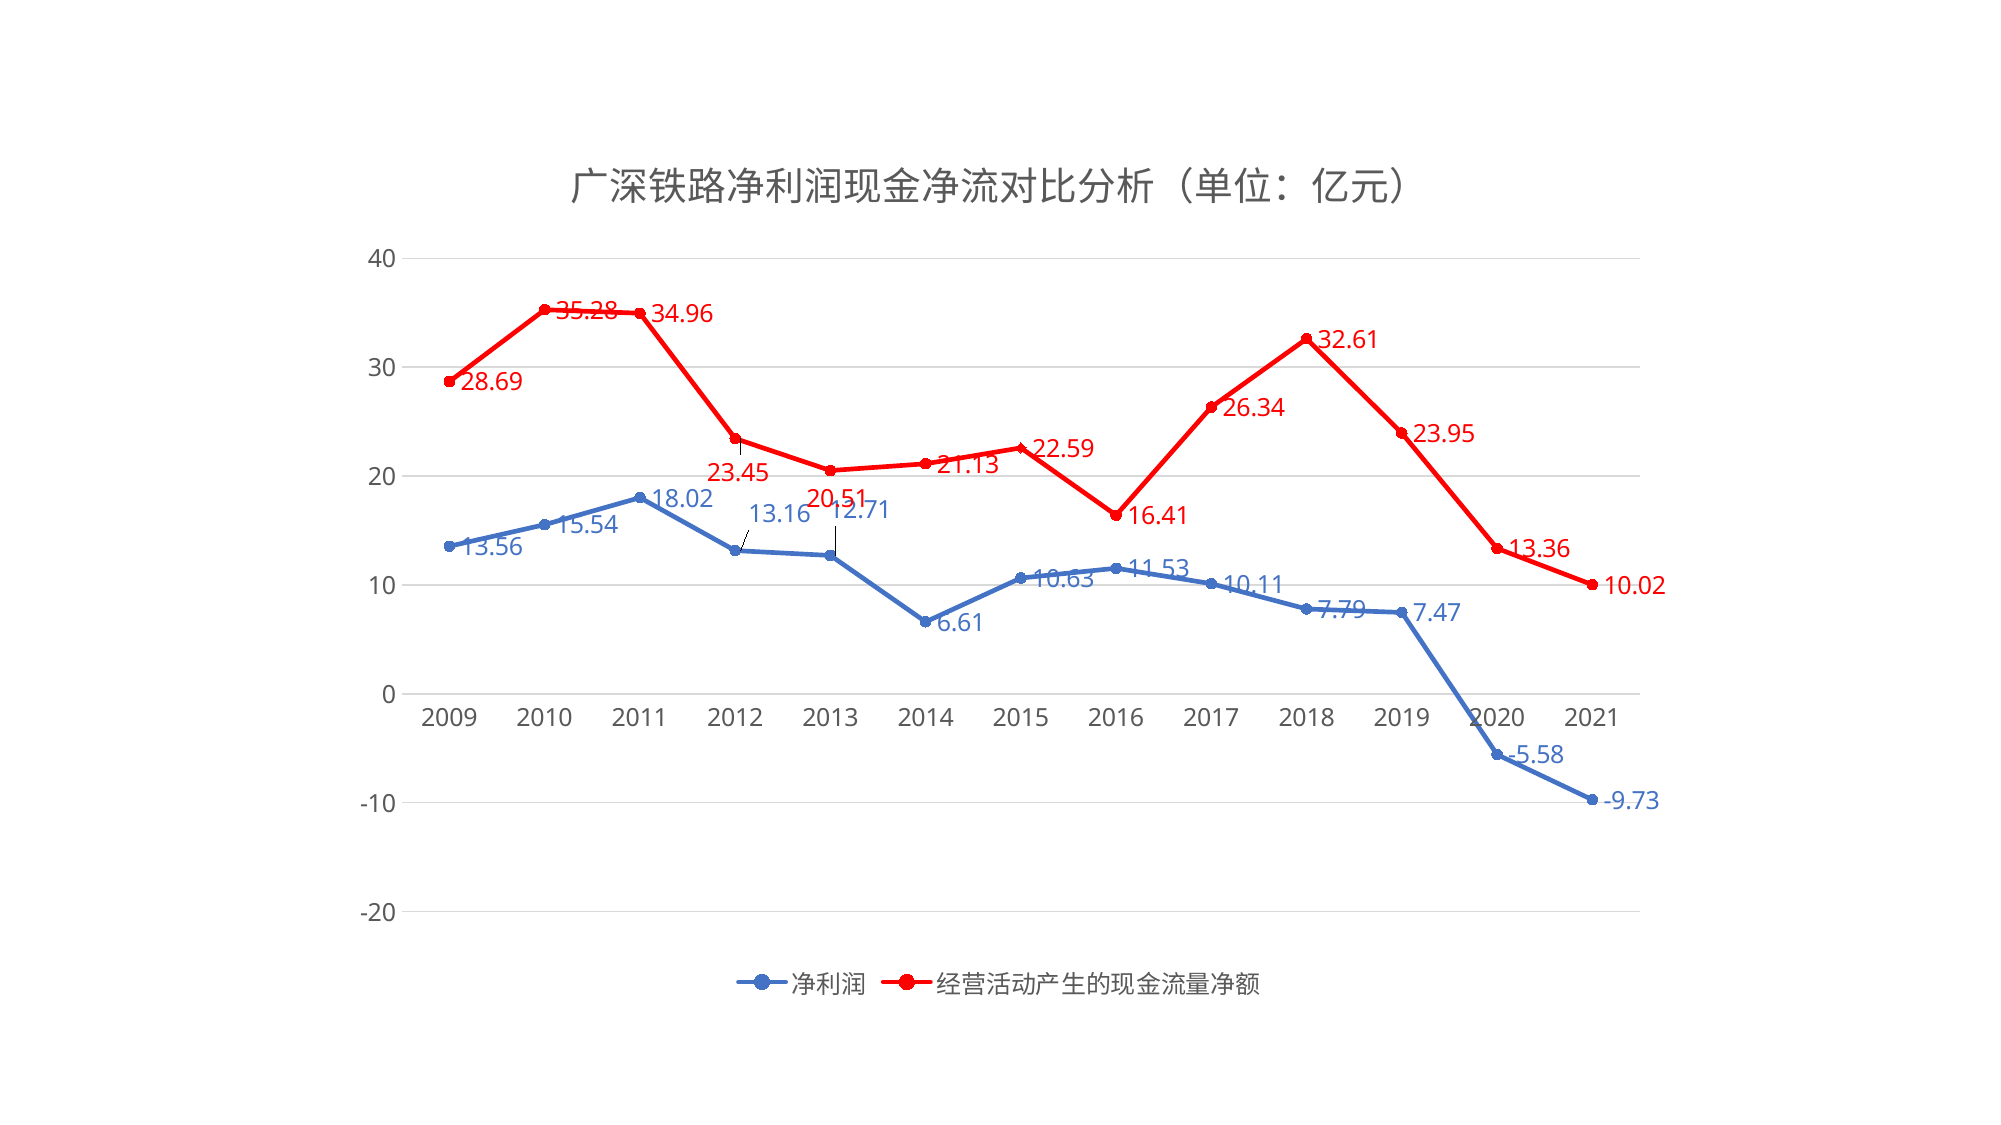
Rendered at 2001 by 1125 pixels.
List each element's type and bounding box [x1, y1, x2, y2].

chart [333, 117, 1667, 1007]
